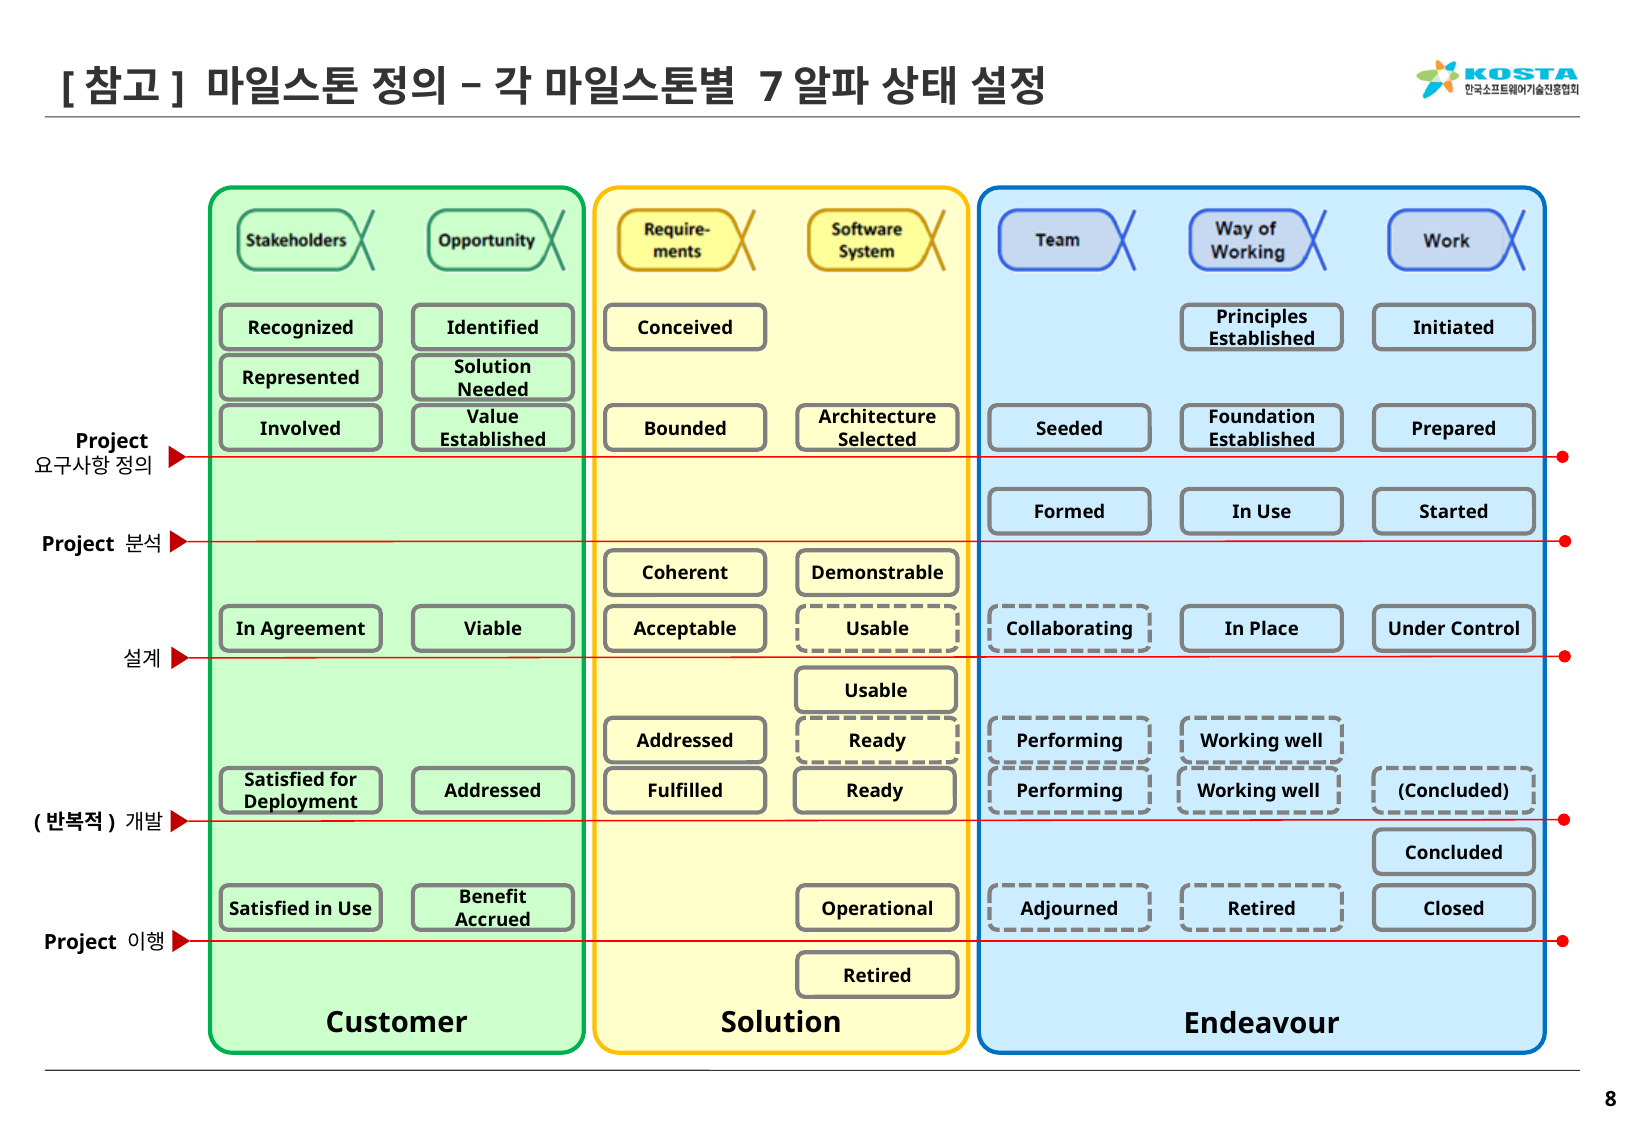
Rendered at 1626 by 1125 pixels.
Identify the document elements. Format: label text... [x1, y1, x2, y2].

picture [1414, 54, 1581, 104]
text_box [11, 187, 1566, 1053]
title [참고] 마일스톤 정의 – 각 마일스톤별 7알파 상태 설정 [45, 61, 1120, 108]
